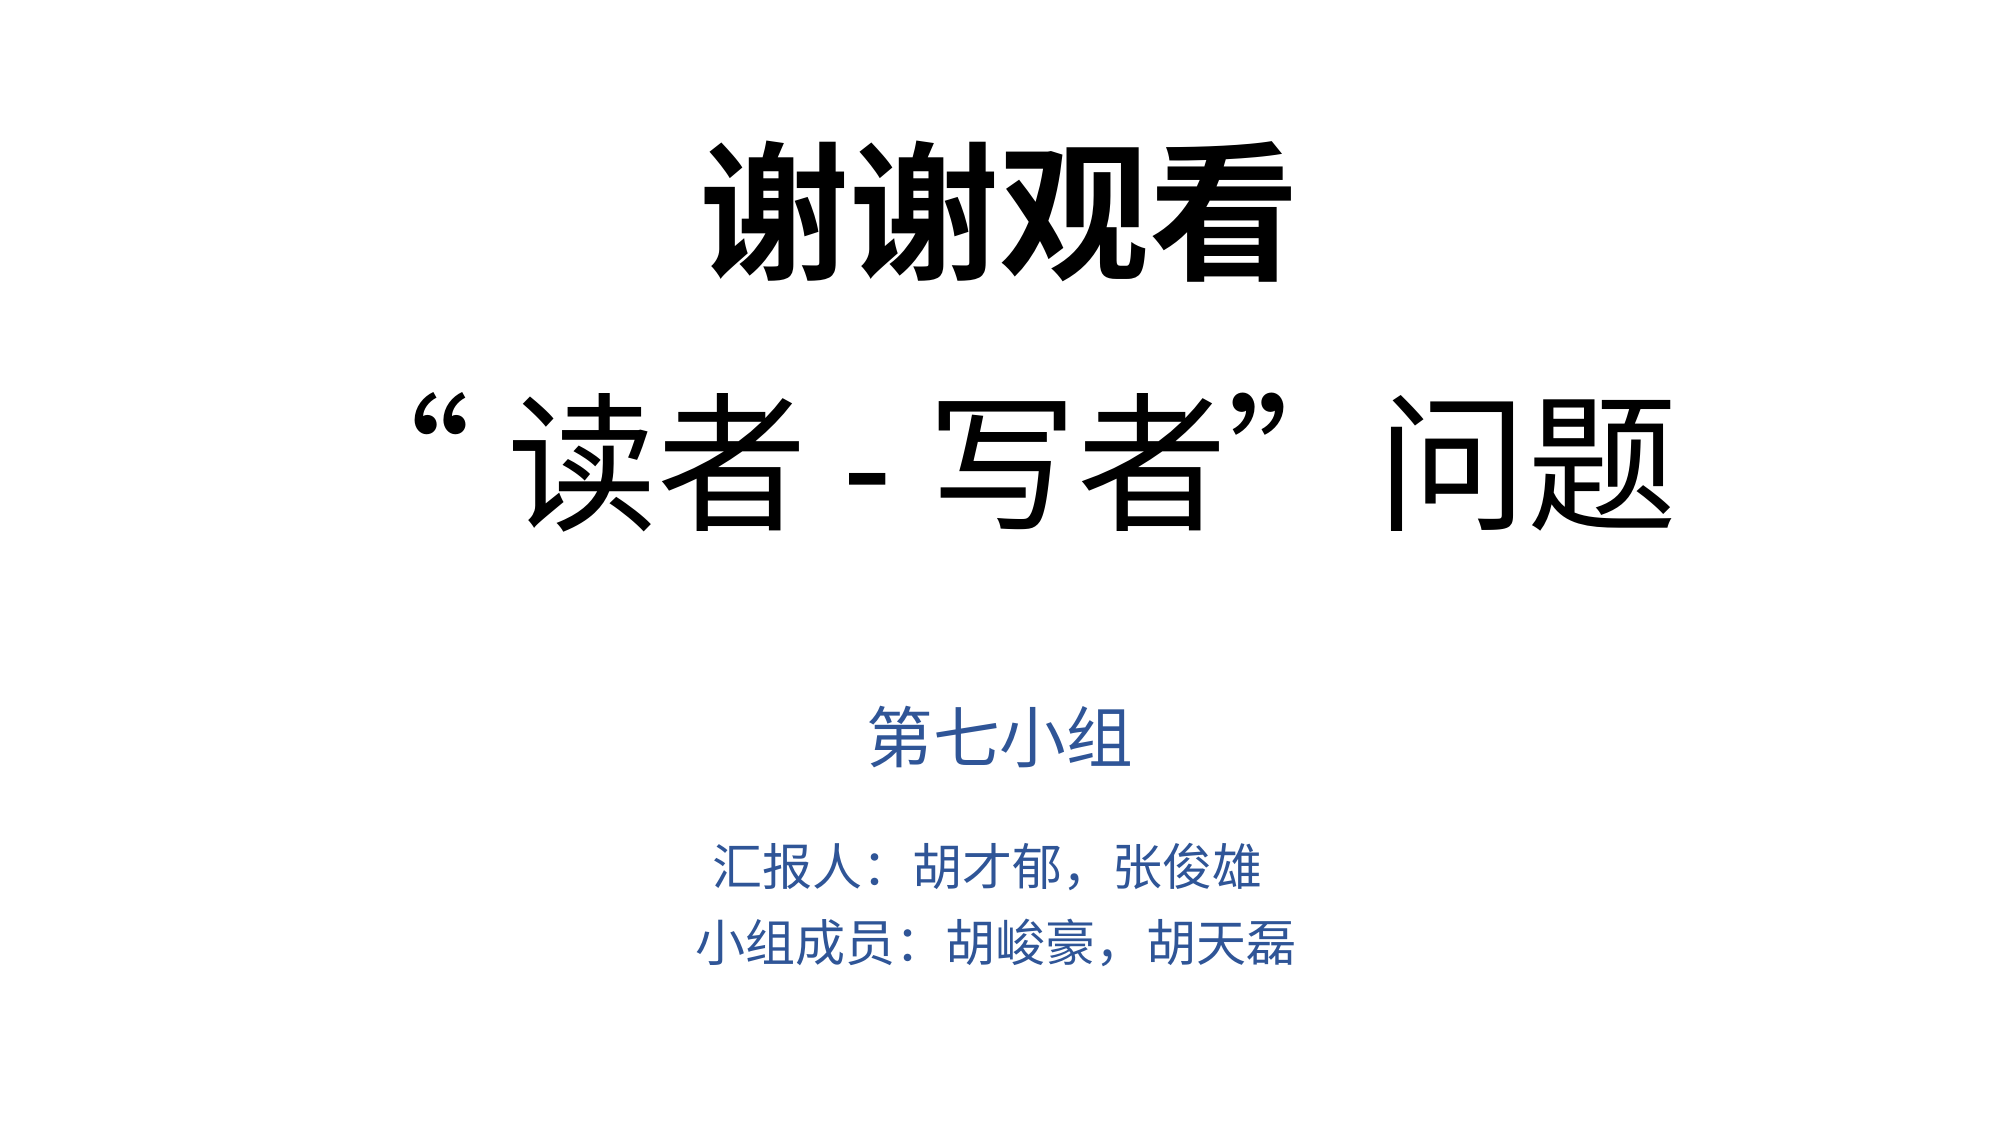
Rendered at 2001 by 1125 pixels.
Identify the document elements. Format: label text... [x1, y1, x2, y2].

text_box 谢谢观看 [685, 111, 1315, 307]
text_box 第七小组 [834, 688, 1166, 784]
text_box “读者-写者”问题 [307, 362, 1693, 558]
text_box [681, 828, 1319, 980]
